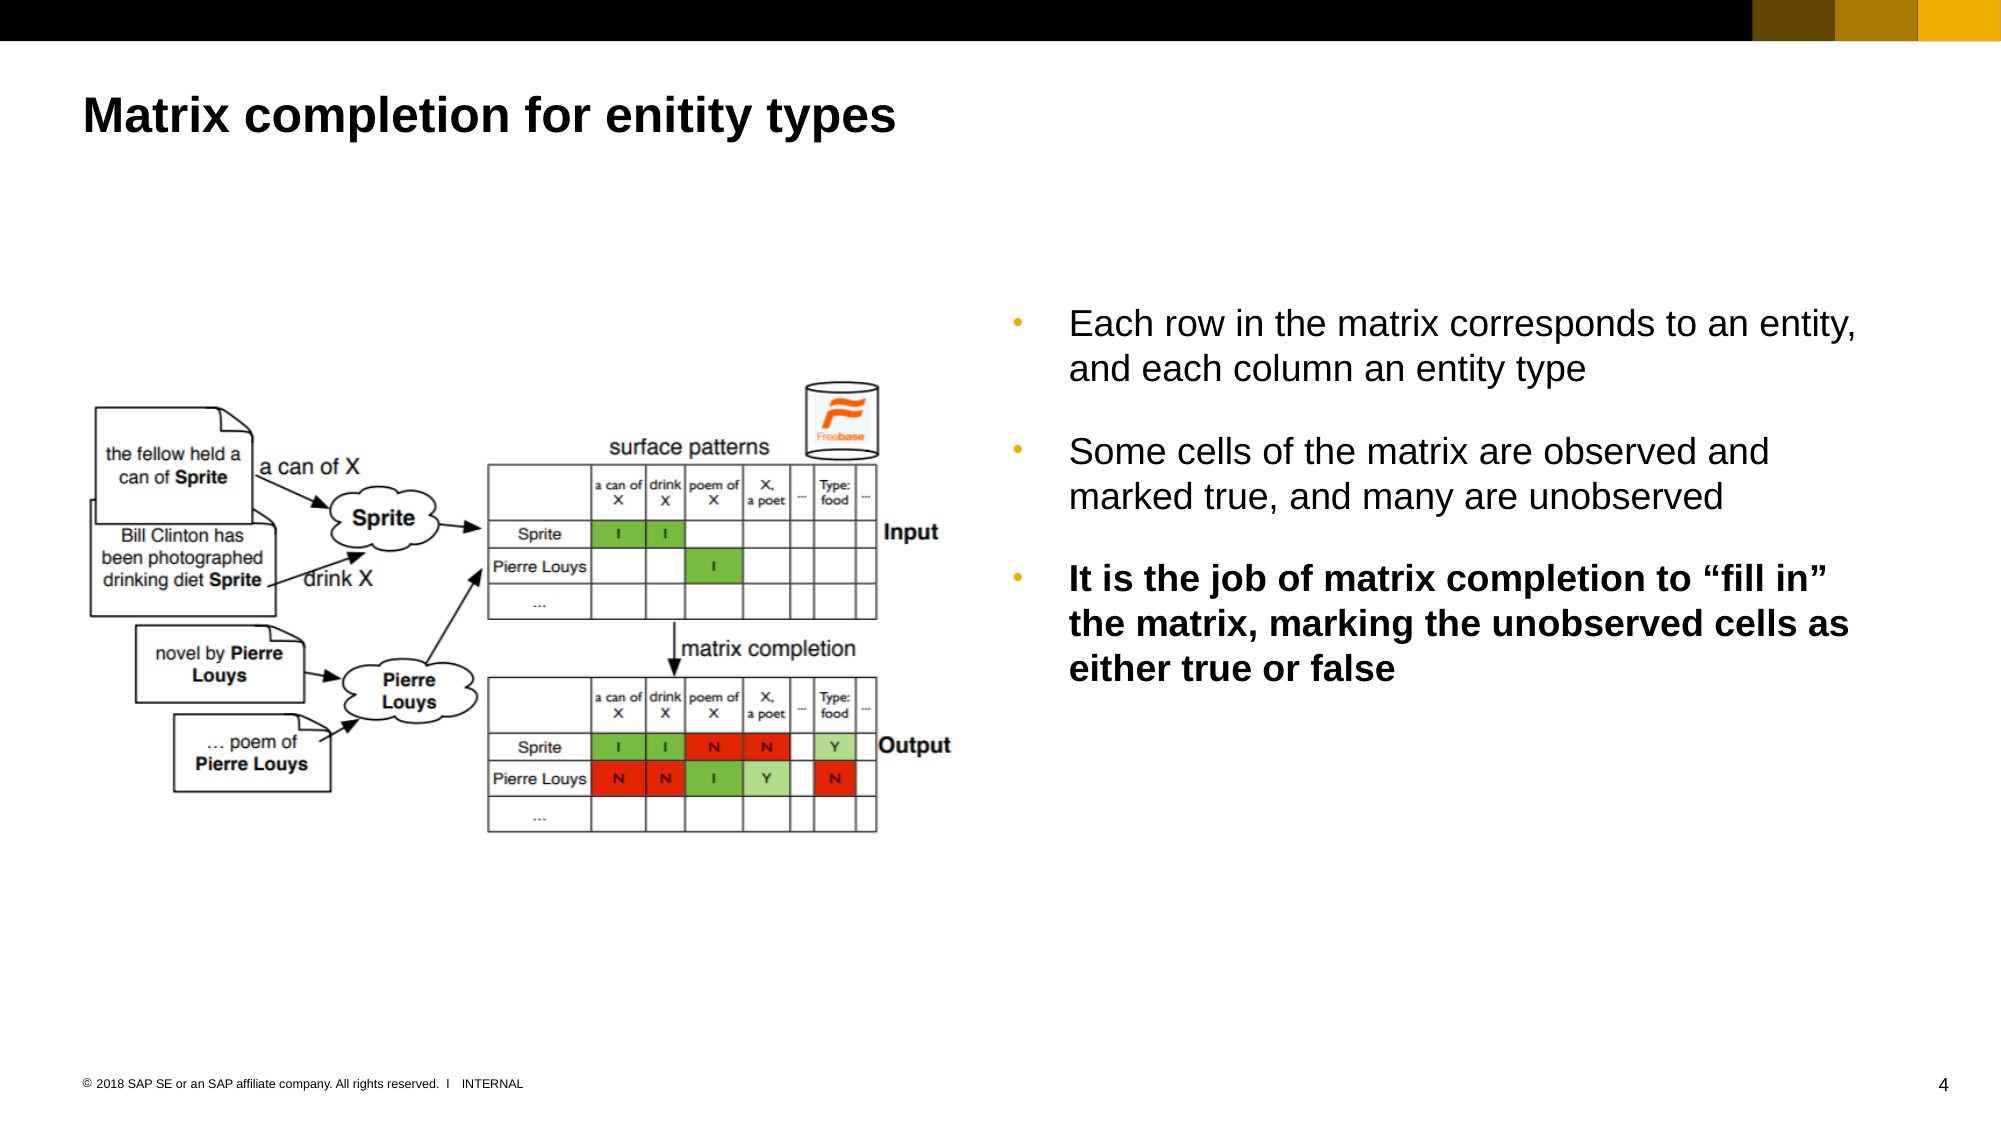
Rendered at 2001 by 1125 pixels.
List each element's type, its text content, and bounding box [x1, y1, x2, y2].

title Matrix completion for enitity types [82, 82, 1918, 144]
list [28, 374, 988, 881]
list Each row in the matrix corresponds to an entity, and each column an entity type Some cells of the matrix are observed and marked true, and many are unobserved It is the job of matrix completion to “fill in” the matrix, marking the unobserved cells as either true or false [1012, 299, 1863, 1014]
